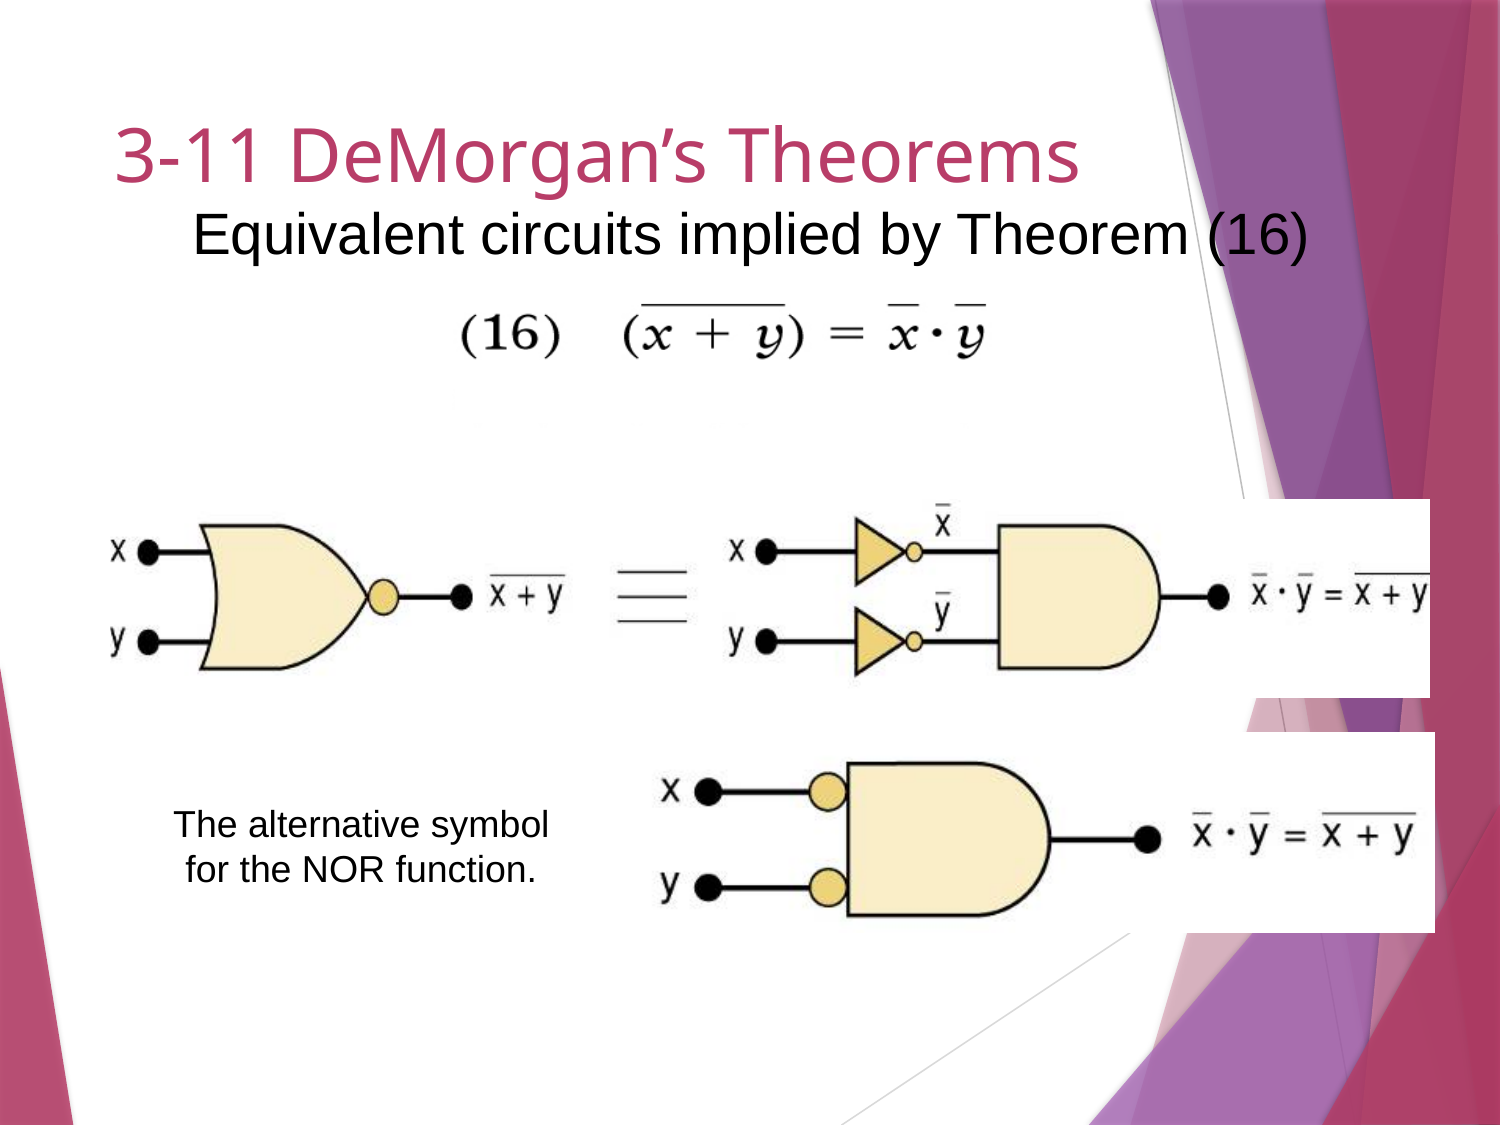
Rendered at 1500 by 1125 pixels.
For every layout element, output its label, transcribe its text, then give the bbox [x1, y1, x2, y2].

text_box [67, 732, 1435, 934]
picture [109, 499, 1431, 698]
title 3-11 DeMorgan’s Theorems [99, 99, 1142, 187]
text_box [73, 188, 1431, 451]
